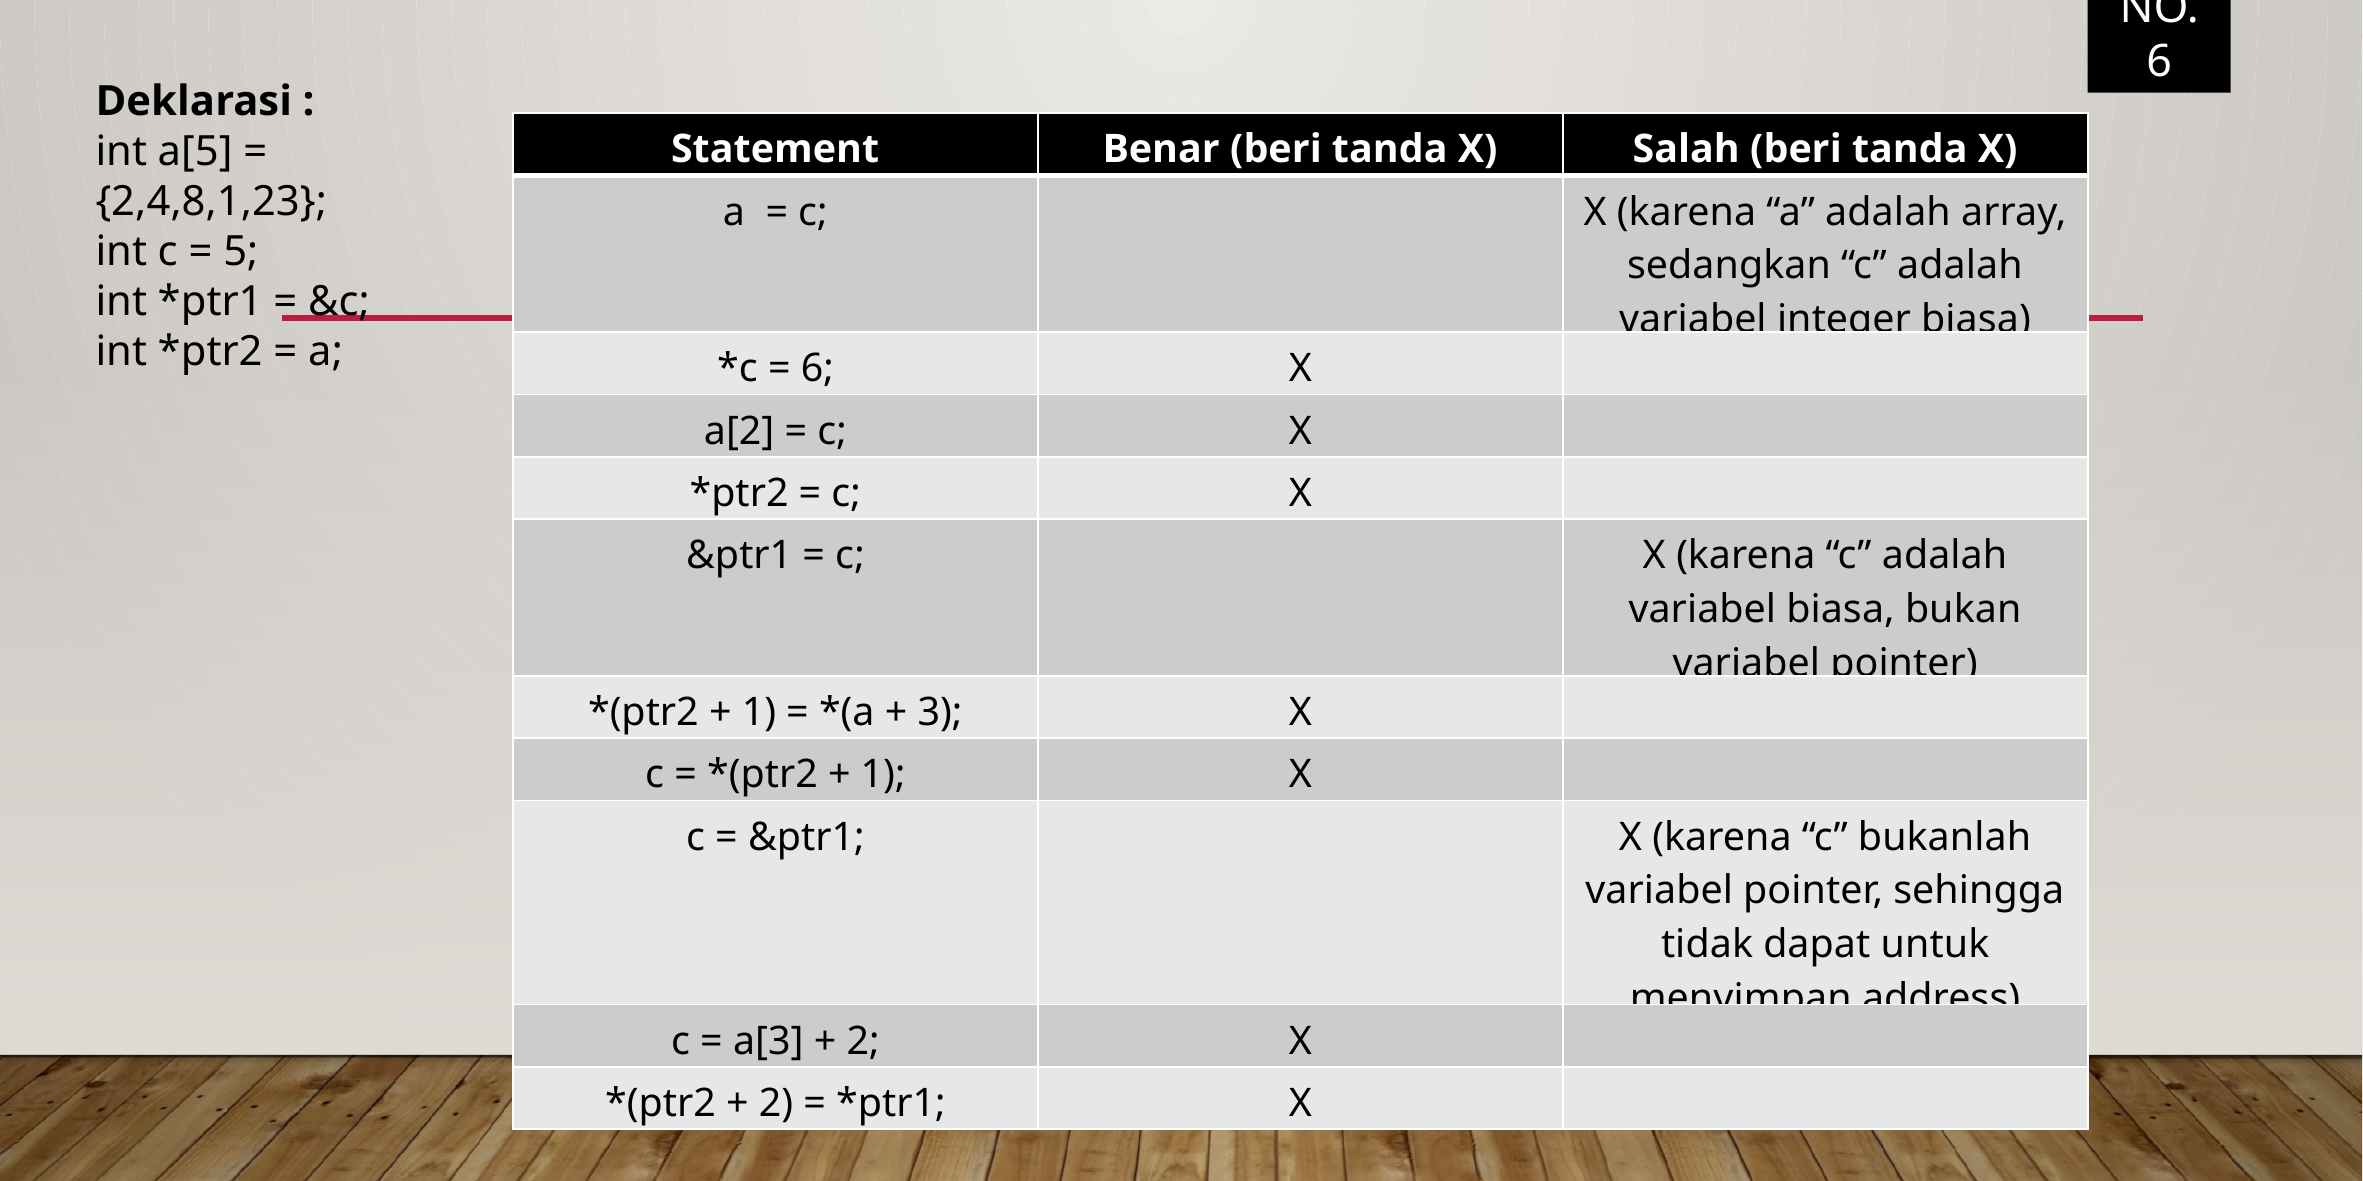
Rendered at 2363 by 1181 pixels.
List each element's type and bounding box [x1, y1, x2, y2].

table_cell [514, 520, 1037, 675]
picture [0, 1055, 2363, 1181]
table_cell [1564, 395, 2087, 456]
text_box [80, 66, 485, 382]
table_cell [514, 1068, 1037, 1128]
table_header [1564, 114, 2087, 173]
table_cell [1039, 677, 1562, 737]
table_cell [1564, 739, 2087, 800]
table_cell [514, 801, 1037, 1004]
table_cell [1564, 333, 2087, 394]
table_cell [1039, 458, 1562, 518]
table_cell [514, 1005, 1037, 1066]
table_cell [1039, 739, 1562, 800]
table_header [514, 114, 1037, 173]
table_cell [1564, 1068, 2087, 1128]
table_cell [1039, 395, 1562, 456]
table_cell [1039, 178, 1562, 331]
table_cell [514, 395, 1037, 456]
table_cell [514, 458, 1037, 518]
table_cell [514, 677, 1037, 737]
table_cell [1564, 458, 2087, 518]
text_box [2087, 0, 2231, 93]
table_cell [1039, 1068, 1562, 1128]
table_cell [1564, 677, 2087, 737]
table_cell [514, 333, 1037, 394]
table_cell [514, 739, 1037, 800]
table_cell [1039, 520, 1562, 675]
table_cell [1564, 520, 2087, 675]
table_cell [1039, 1005, 1562, 1066]
table_cell [1564, 801, 2087, 1004]
table_cell [514, 178, 1037, 331]
table_cell [1039, 333, 1562, 394]
table_cell [1039, 801, 1562, 1004]
table_cell [1564, 1005, 2087, 1066]
table_header [1039, 114, 1562, 173]
table_cell [1564, 178, 2087, 331]
